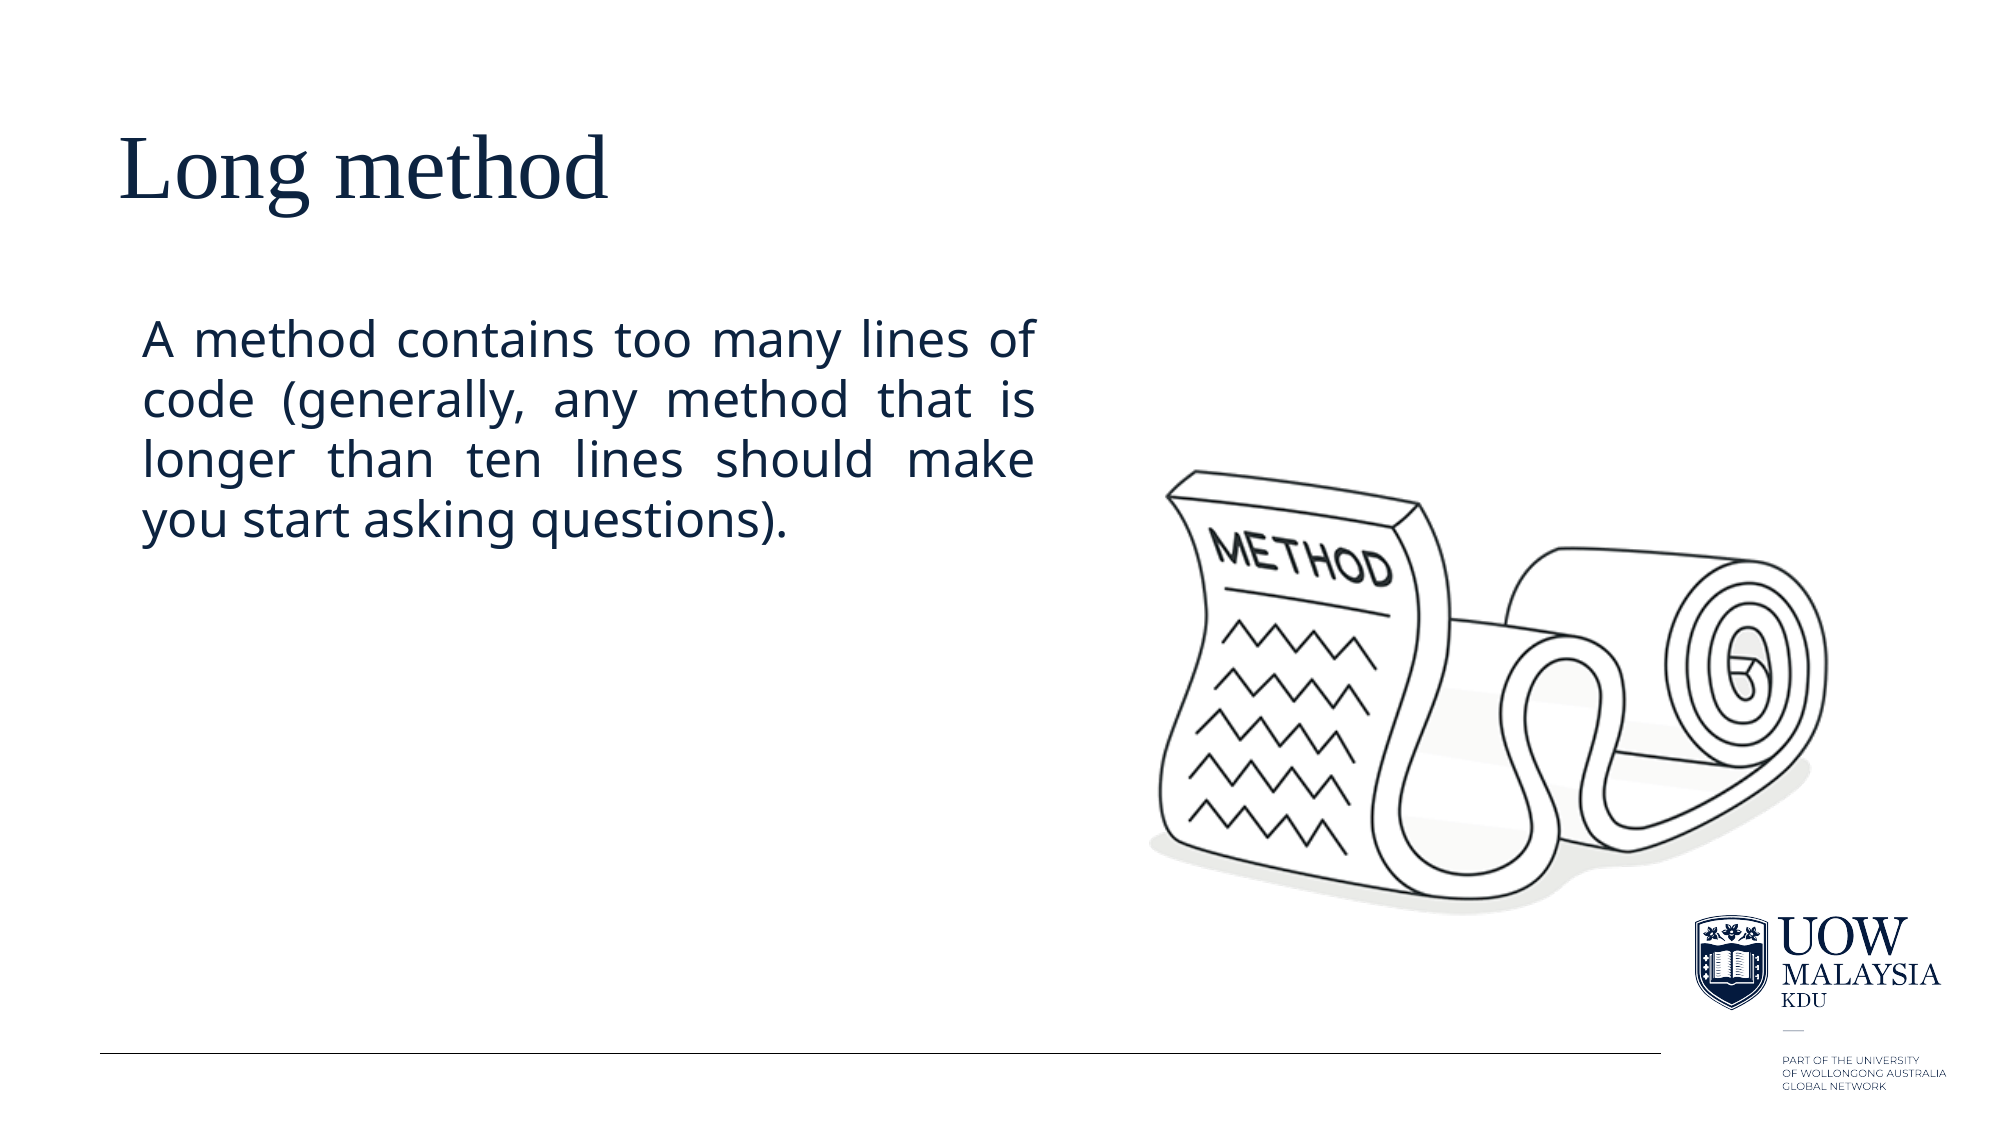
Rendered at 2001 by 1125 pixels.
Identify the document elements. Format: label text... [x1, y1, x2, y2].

title Long method [118, 71, 1619, 225]
subtitle A method contains too many lines of code (generally, any method that is longer than ten lines should make you start asking questions). [142, 307, 1052, 729]
picture [1092, 447, 1947, 1091]
